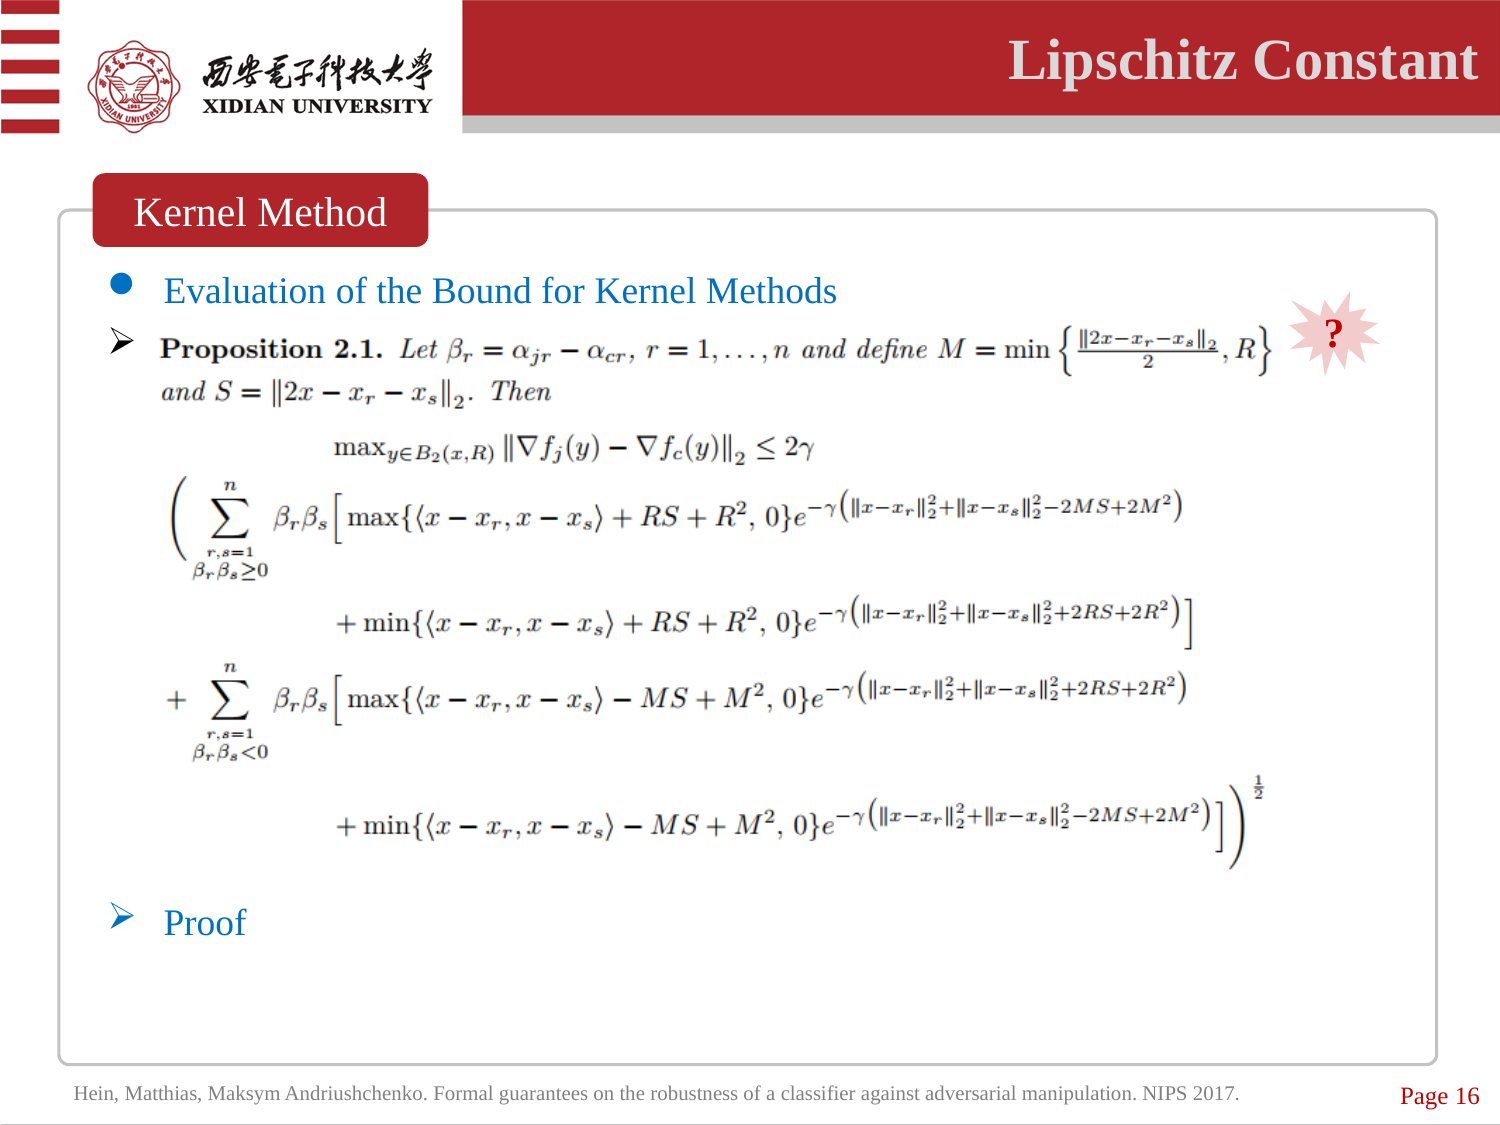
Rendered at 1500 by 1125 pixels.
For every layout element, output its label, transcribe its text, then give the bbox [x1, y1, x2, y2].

picture [147, 312, 1283, 882]
text_box Kernel Method [92, 173, 429, 247]
text_box ? [1289, 290, 1381, 378]
text_box Evaluation of the Bound for Kernel Methods Proof [92, 258, 1400, 1009]
text_box [58, 210, 1437, 1065]
text_box Lipschitz Constant [466, 19, 1499, 102]
picture [0, 0, 1500, 1125]
text_box Hein, Matthias, Maksym Andriushchenko. Formal guarantees on the robustness of a classifier against adversarial manipulation. NIPS 2017. [58, 1071, 1400, 1112]
slide_number Page 16 [1144, 1064, 1495, 1125]
